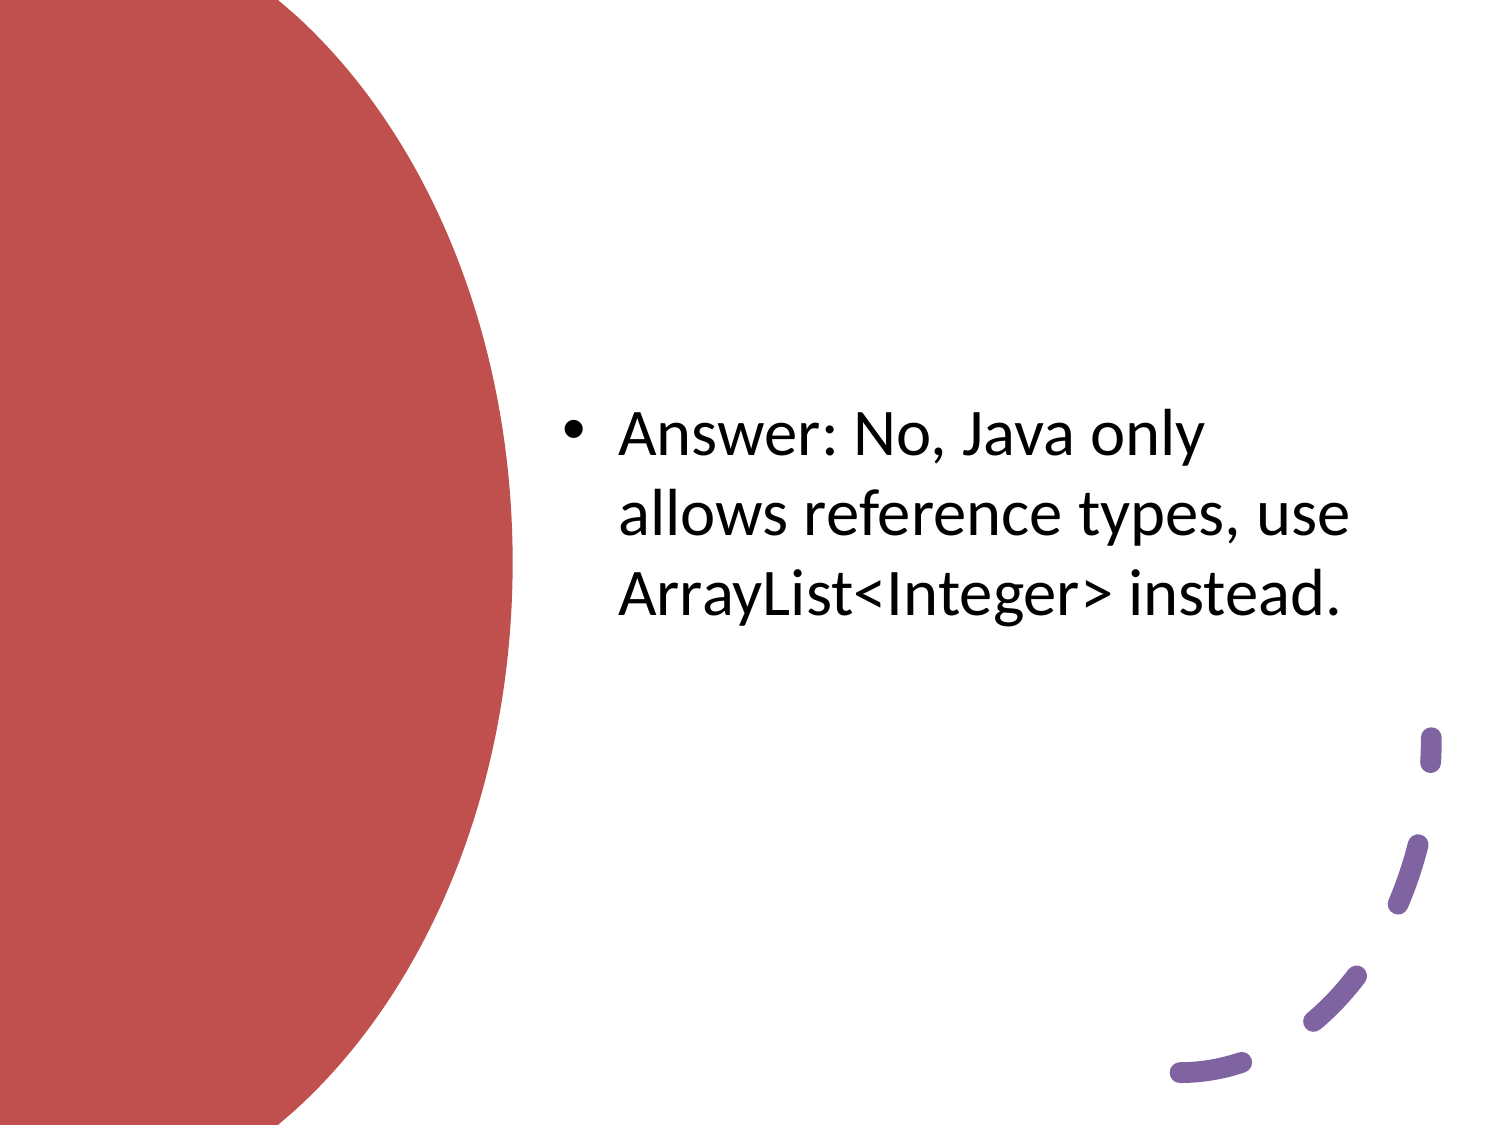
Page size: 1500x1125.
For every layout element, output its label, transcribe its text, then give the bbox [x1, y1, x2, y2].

list Answer: No, Java only allows reference types, use ArrayList<Integer> instead. [547, 97, 1397, 1014]
text_box [1397, 736, 1433, 907]
text_box [0, 0, 515, 1125]
text_box [283, 0, 1500, 1125]
text_box [1179, 1014, 1323, 1074]
